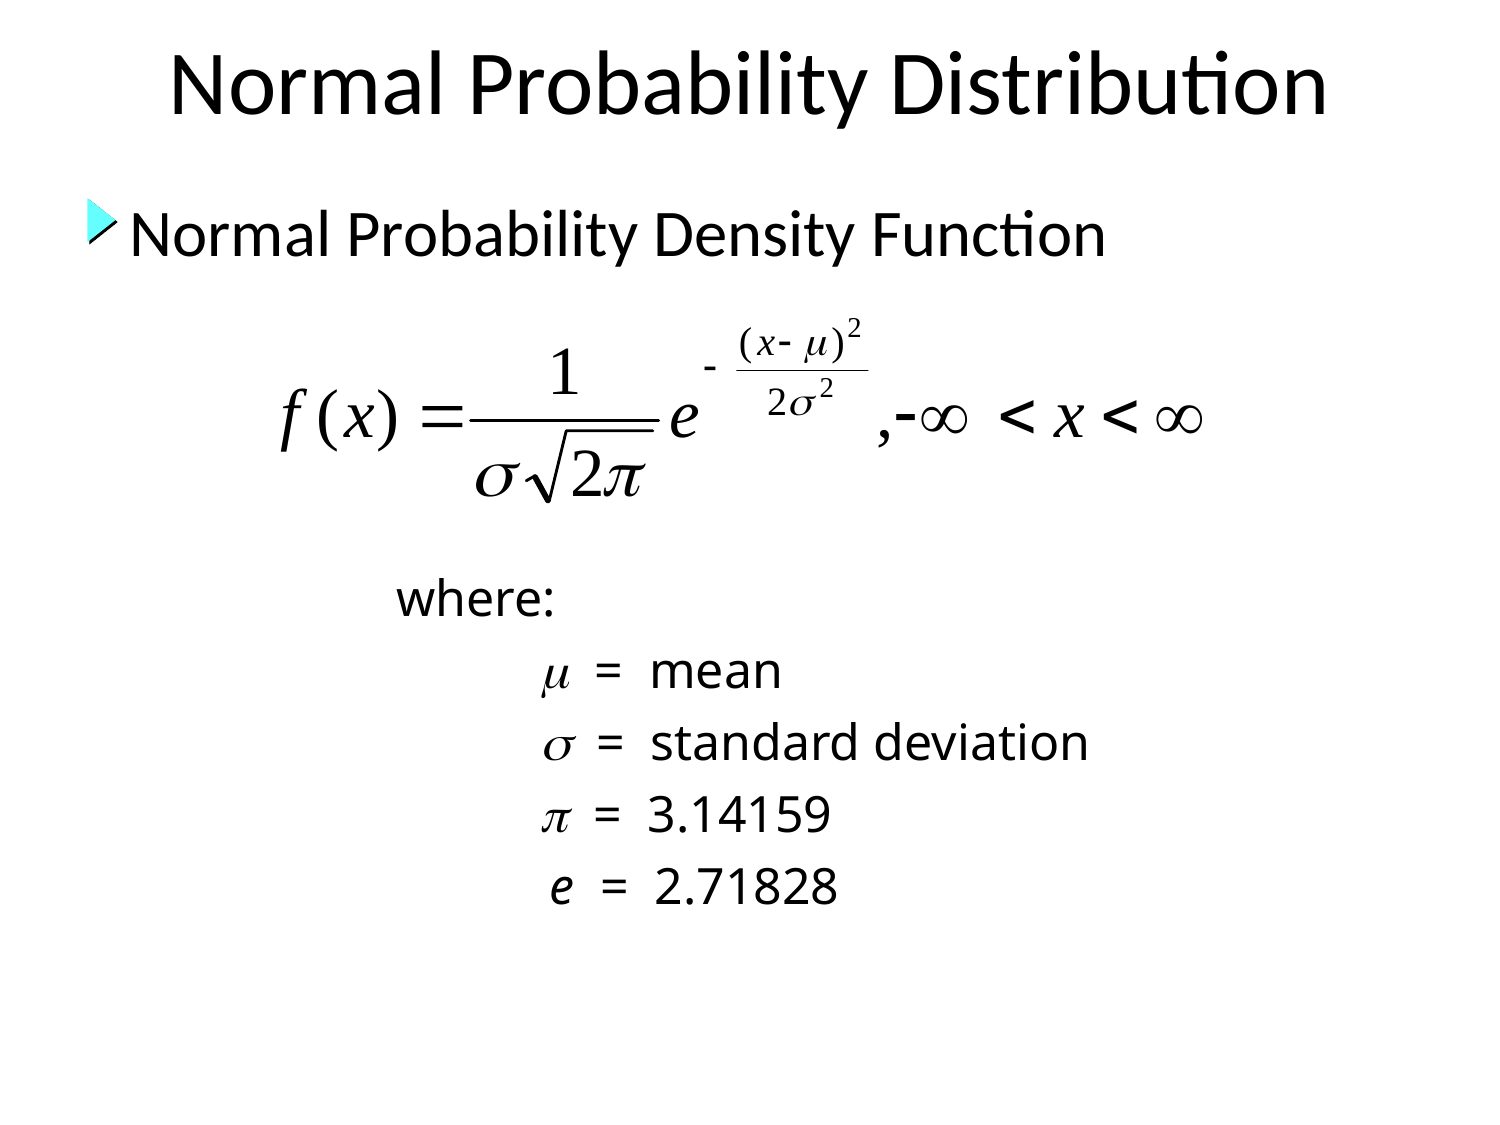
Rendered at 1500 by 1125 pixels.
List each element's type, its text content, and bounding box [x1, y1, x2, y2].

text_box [257, 299, 1218, 519]
text_box where: [381, 556, 1019, 638]
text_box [524, 627, 1173, 926]
text_box Normal Probability Distribution [112, 15, 1388, 130]
text_box [88, 200, 114, 241]
text_box Normal Probability Density Function [114, 182, 1390, 292]
